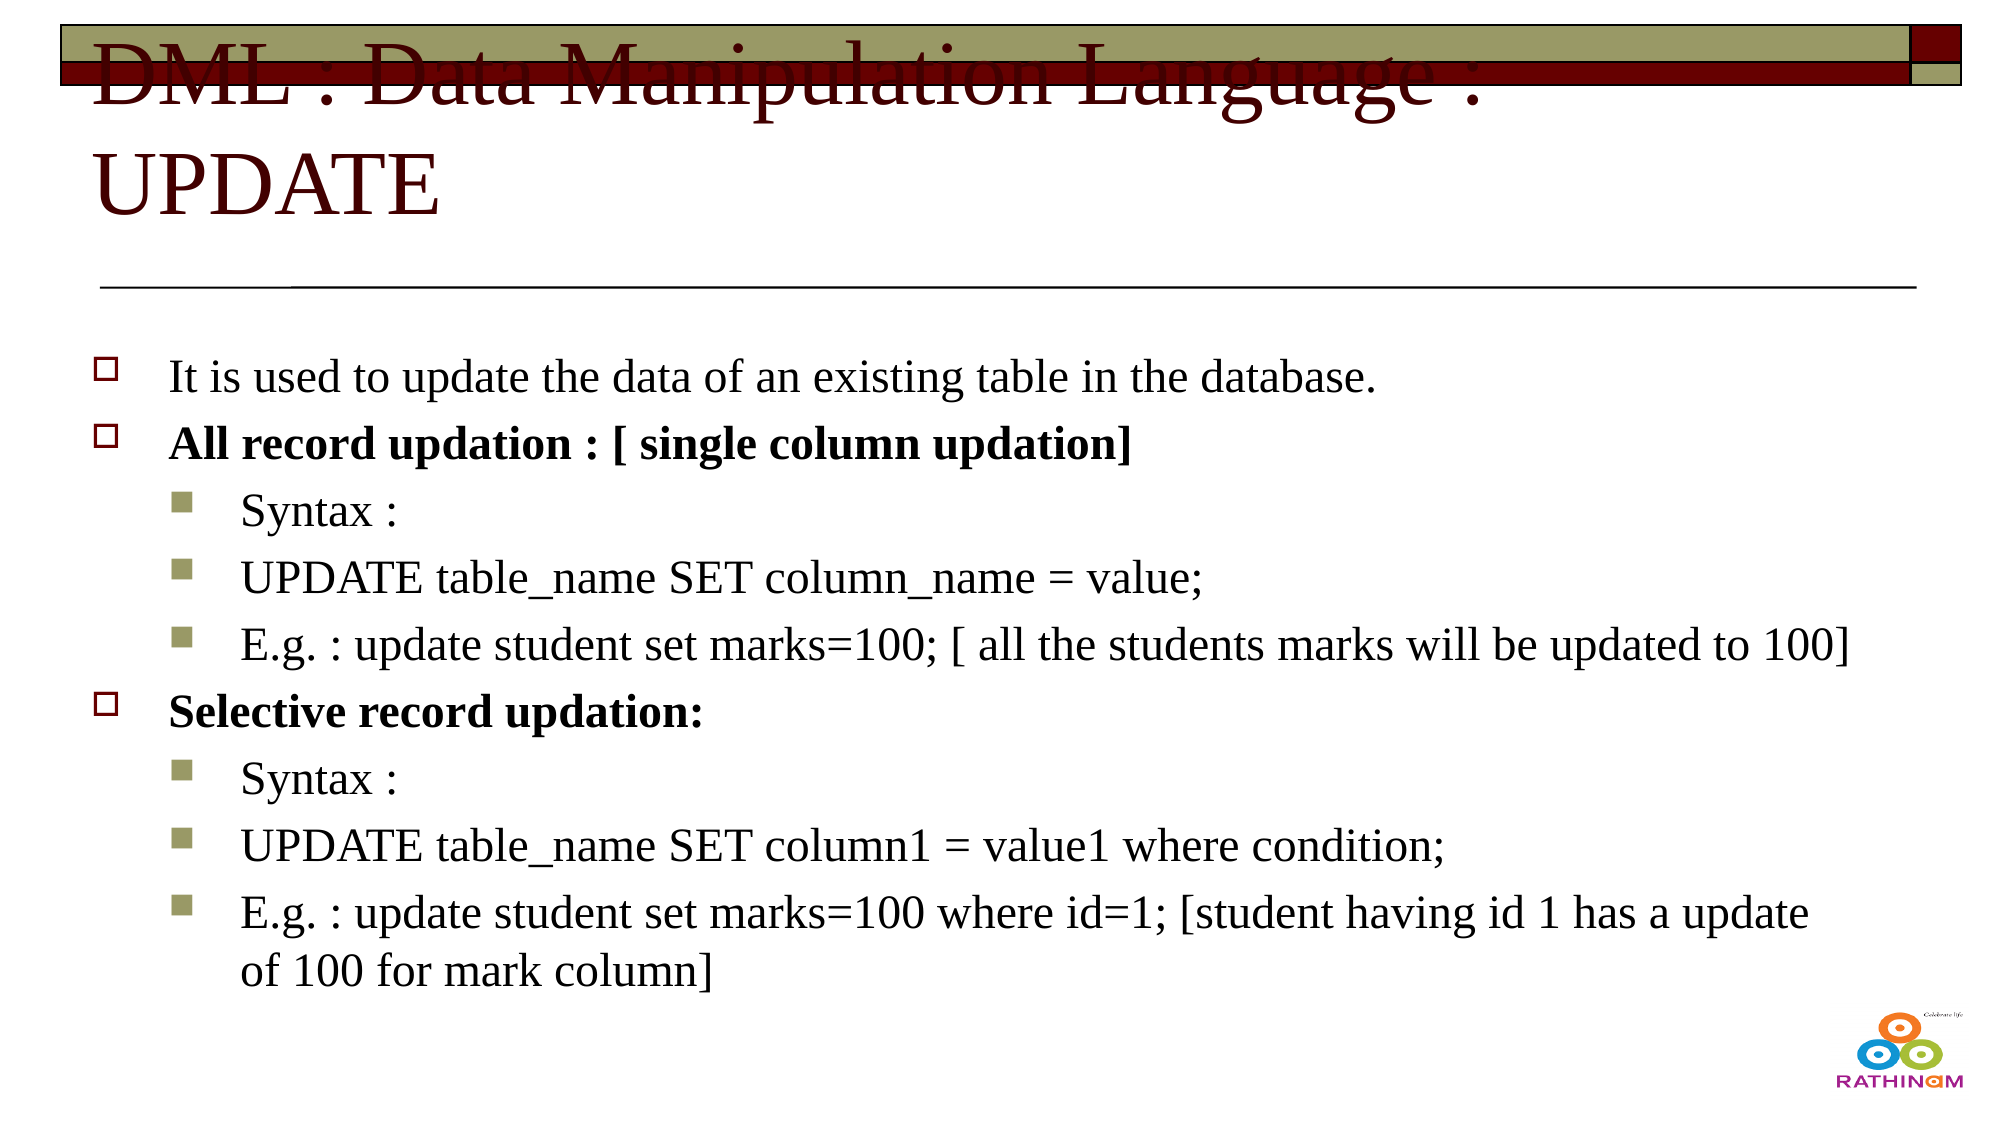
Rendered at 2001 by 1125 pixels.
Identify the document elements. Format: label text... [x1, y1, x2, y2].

list It is used to update the data of an existing table in the database. All record updation : [ single column updation] Syntax : UPDATE table_name SET column_name = value; E.g. : update student set marks=100; [ all the students marks will be updated to 100] Selective record updation: Syntax : UPDATE table_name SET column1 = value1 where condition; E.g. : update student set marks=100 where id=1; [student having id 1 has a update of 100 for mark column] [76, 337, 1877, 1023]
title DML : Data Manipulation Language : UPDATE [76, 52, 1877, 241]
picture [1830, 1000, 1969, 1100]
